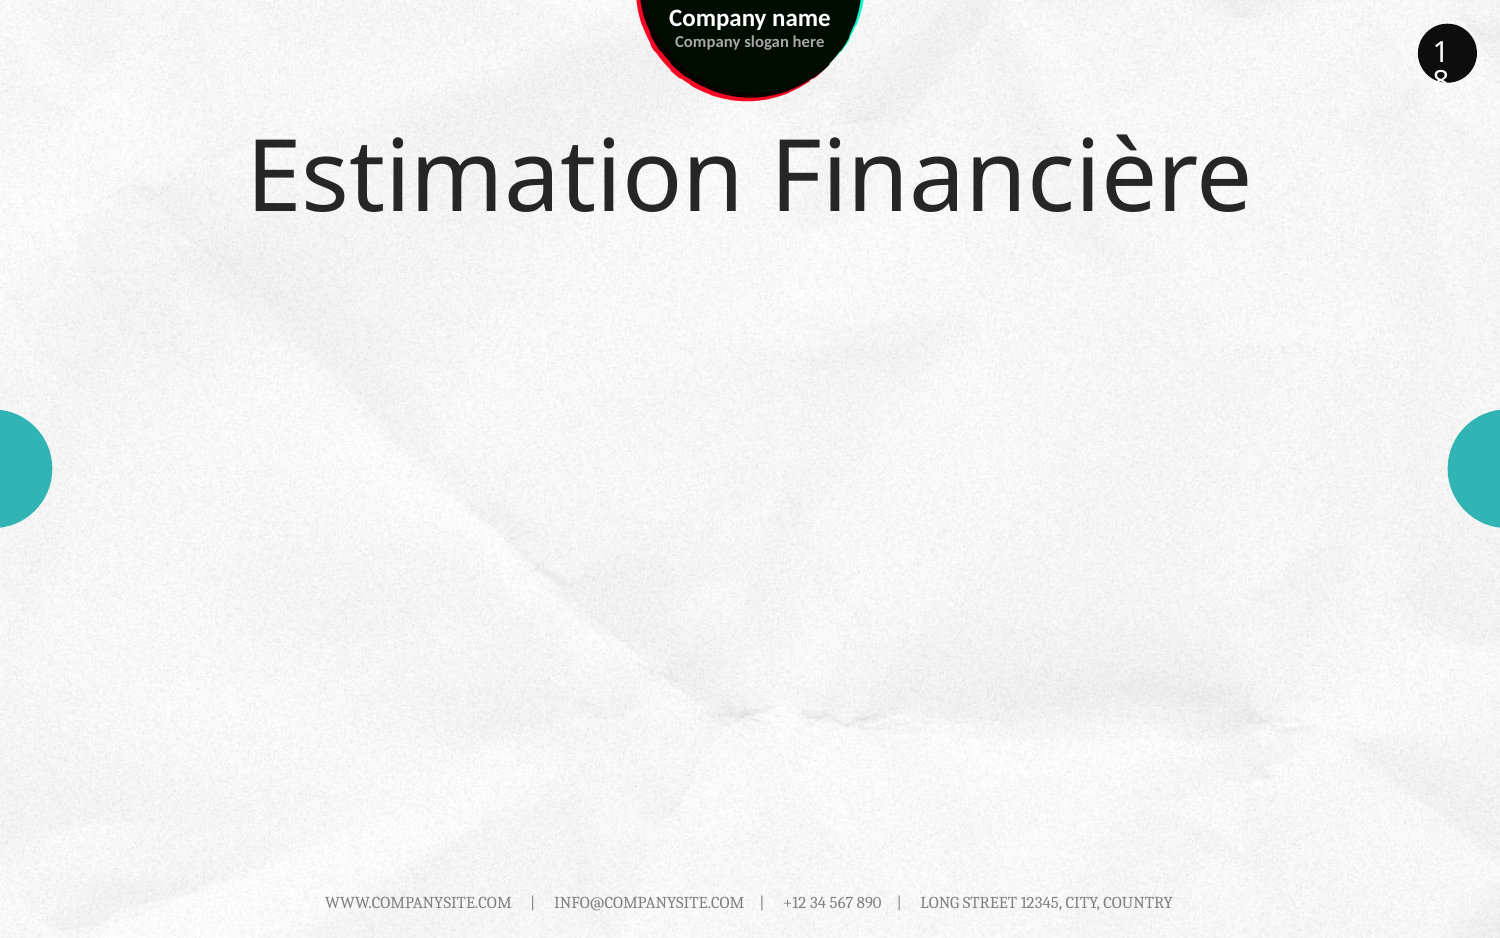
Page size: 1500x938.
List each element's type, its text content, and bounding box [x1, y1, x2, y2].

title Estimation Financière [129, 112, 1370, 232]
footer WWW.COMPANYSITE.COM | INFO@COMPANYSITE.COM | +12 34 567 890 | LONG STREET 12345, CITY, COUNTRY [129, 884, 1370, 914]
slide_number 18 [1417, 23, 1477, 83]
picture [0, 0, 1500, 938]
